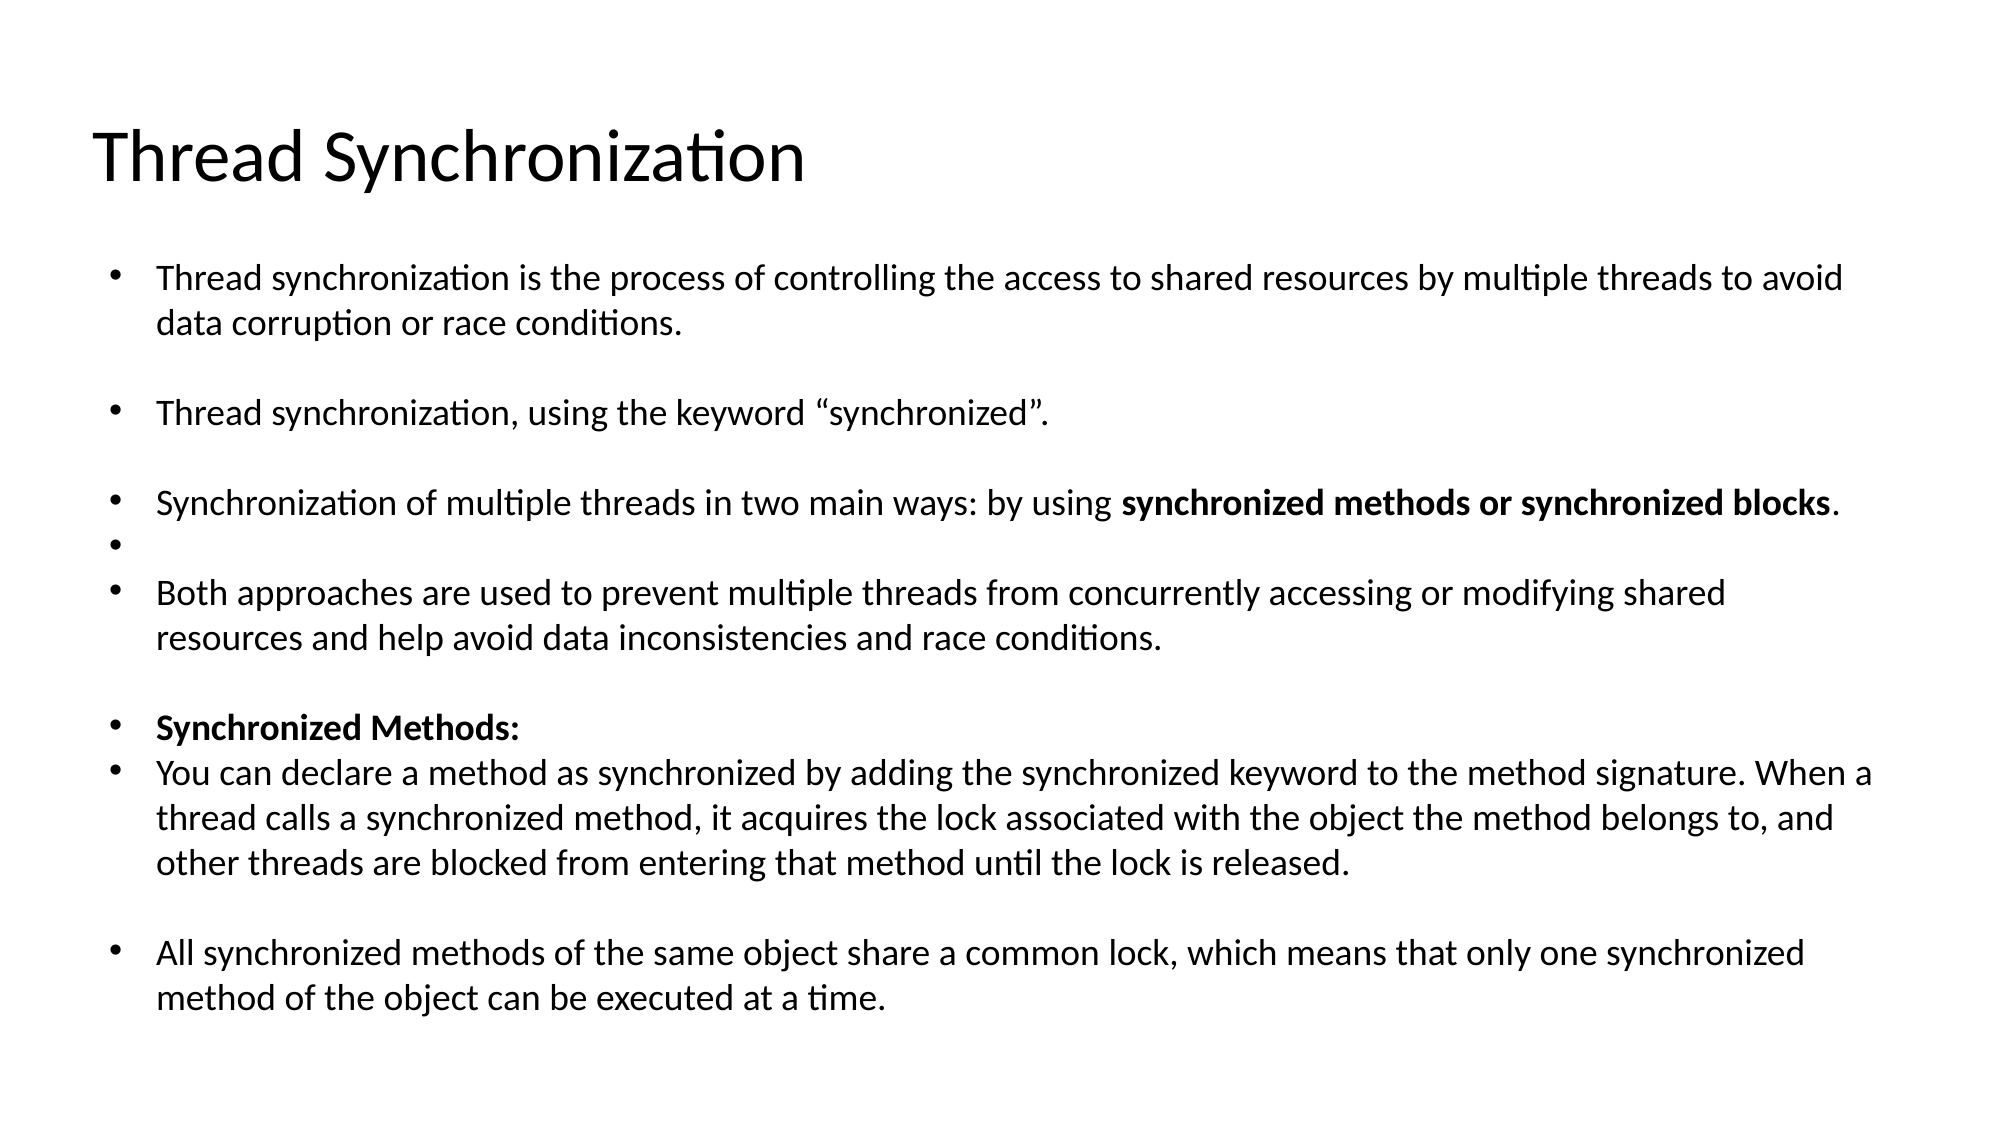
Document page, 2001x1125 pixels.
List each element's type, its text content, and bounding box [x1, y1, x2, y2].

text_box Thread Synchronization [77, 99, 1726, 205]
text_box Thread synchronization is the process of controlling the access to shared resources by multiple threads to avoid data corruption or race conditions. Thread synchronization, using the keyword “synchronized”. Synchronization of multiple threads in two main ways: by using synchronized methods or synchronized blocks. Both approaches are used to prevent multiple threads from concurrently accessing or modifying shared resources and help avoid data inconsistencies and race conditions. Synchronized Methods: You can declare a method as synchronized by adding the synchronized keyword to the method signature. When a thread calls a synchronized method, it acquires the lock associated with the object the method belongs to, and other threads are blocked from entering that method until the lock is released. All synchronized methods of the same object share a common lock, which means that only one synchronized method of the object can be executed at a time. [94, 245, 1893, 1025]
